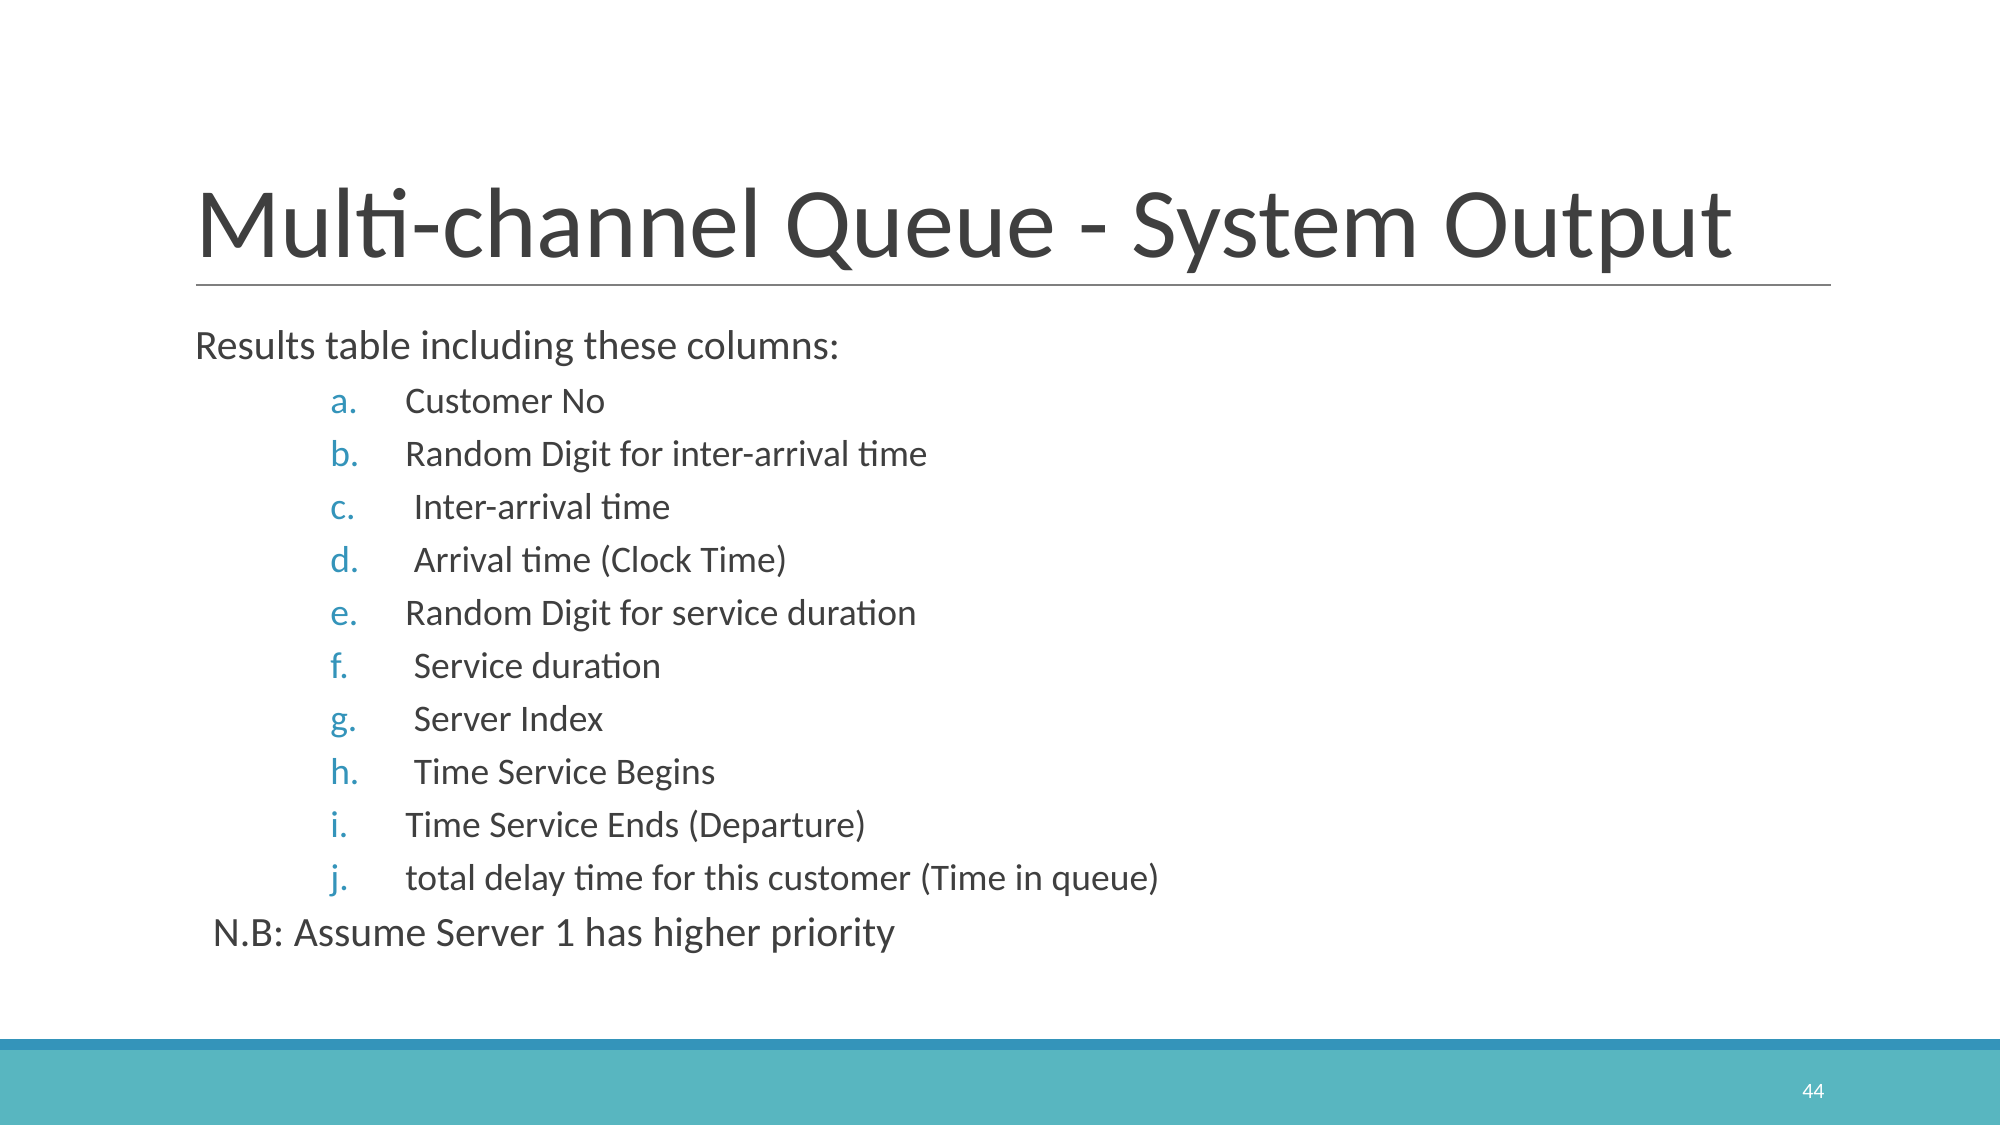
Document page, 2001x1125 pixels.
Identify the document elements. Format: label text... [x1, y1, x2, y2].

slide_number ‹#› [1624, 1059, 1840, 1120]
list Results table including these columns: Customer No Random Digit for inter-arrival time Inter-arrival time Arrival time (Clock Time) Random Digit for service duration Service duration Server Index Time Service Begins Time Service Ends (Departure) total delay time for this customer (Time in queue) N.B: Assume Server 1 has higher priority [180, 316, 1518, 1125]
title Multi-channel Queue - System Output [180, 47, 1830, 285]
